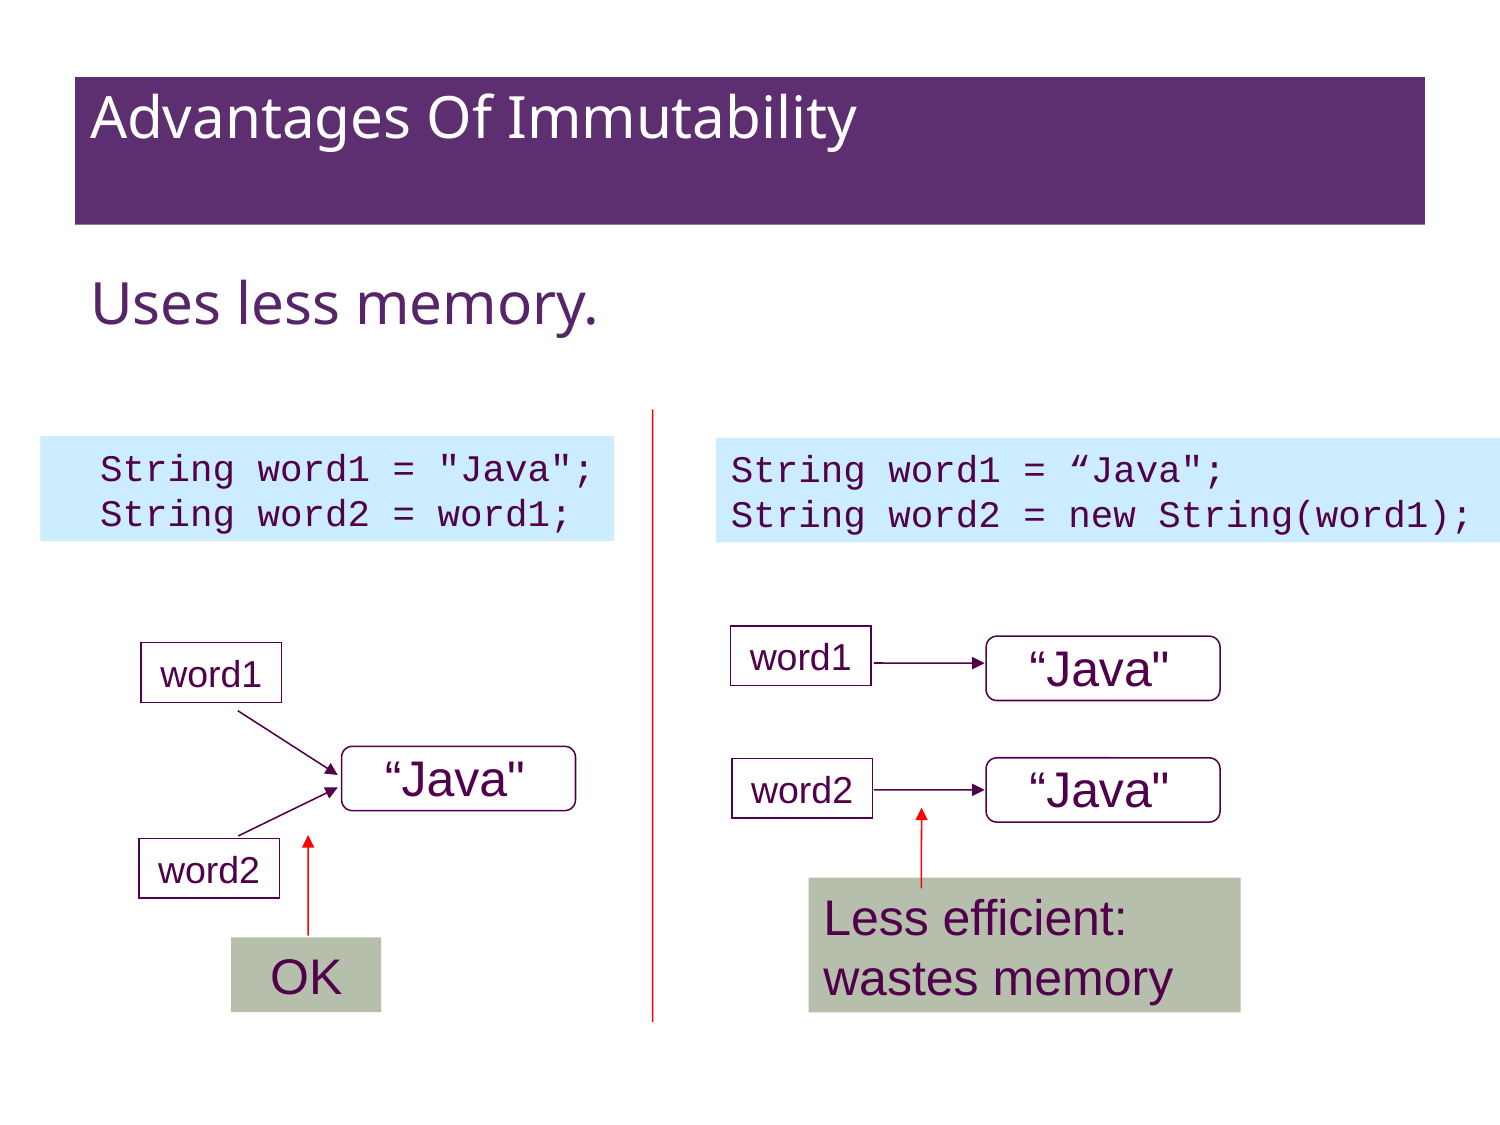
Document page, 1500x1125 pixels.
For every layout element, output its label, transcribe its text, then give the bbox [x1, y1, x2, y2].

list Uses less memory. [74, 258, 1426, 1087]
text_box Less efficient: wastes memory [808, 877, 1241, 1013]
text_box String word1 = “Java"; String word2 = new String(word1); [716, 437, 1500, 543]
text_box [961, 750, 1237, 826]
title Advantages Of Immutability [74, 76, 1426, 225]
text_box [915, 807, 928, 889]
text_box word2 [731, 758, 873, 818]
text_box word1 [730, 625, 872, 686]
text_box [317, 738, 593, 815]
text_box word2 [138, 838, 280, 899]
text_box String word1 = "Java"; String word2 = word1; [40, 436, 615, 541]
text_box OK [231, 937, 382, 1013]
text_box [961, 628, 1237, 705]
text_box [301, 835, 315, 936]
text_box word1 [140, 642, 282, 703]
